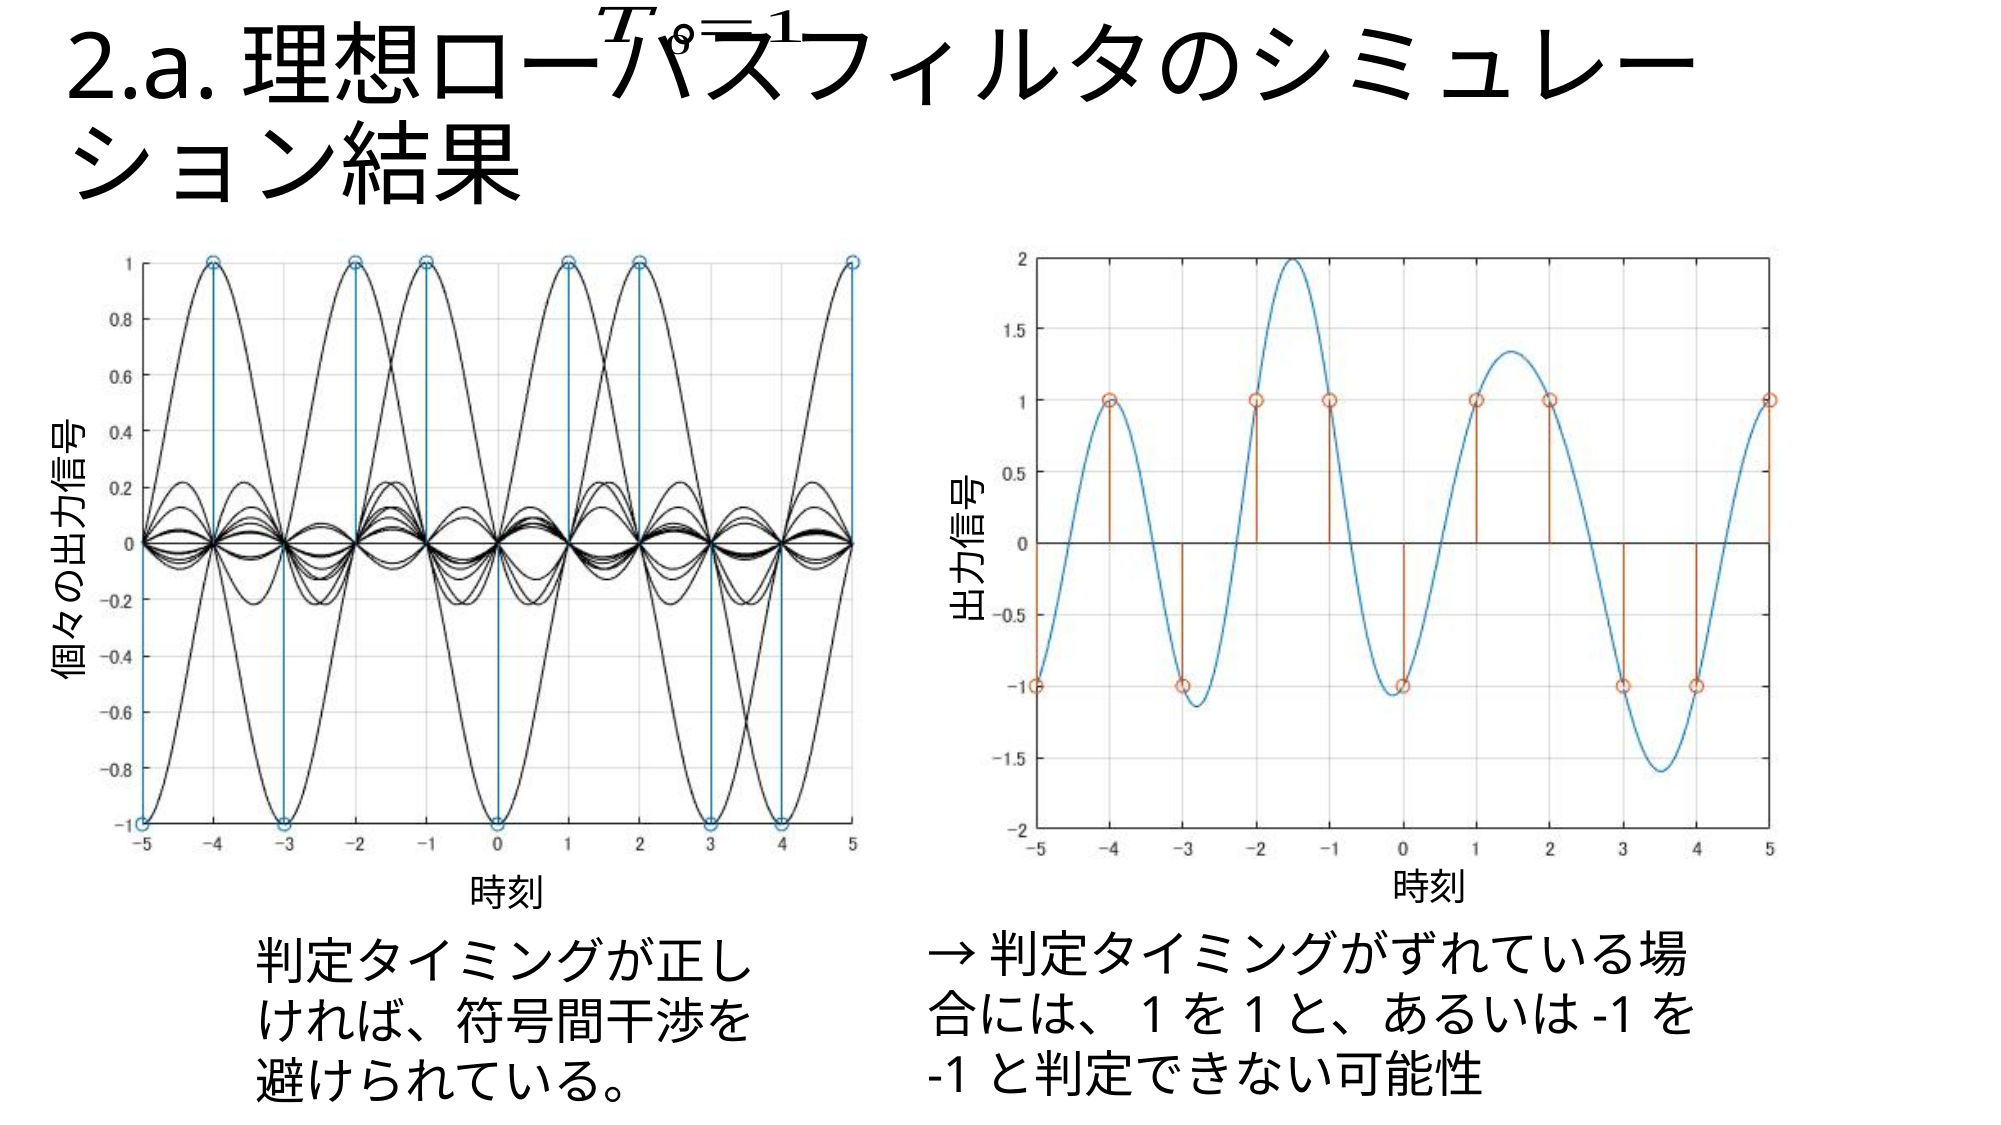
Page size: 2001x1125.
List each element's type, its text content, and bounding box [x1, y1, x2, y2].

title 2.a.理想ローパスフィルタのシミュレーション結果 [50, 9, 1776, 212]
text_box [912, 206, 1860, 906]
text_box →判定タイミングがずれている場合には、1を1と、あるいは-1を-1と判定できない可能性 [912, 915, 1720, 1111]
text_box 判定タイミングが正しければ、符号間干渉を避けられている。 [240, 921, 786, 1117]
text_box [23, 212, 940, 913]
